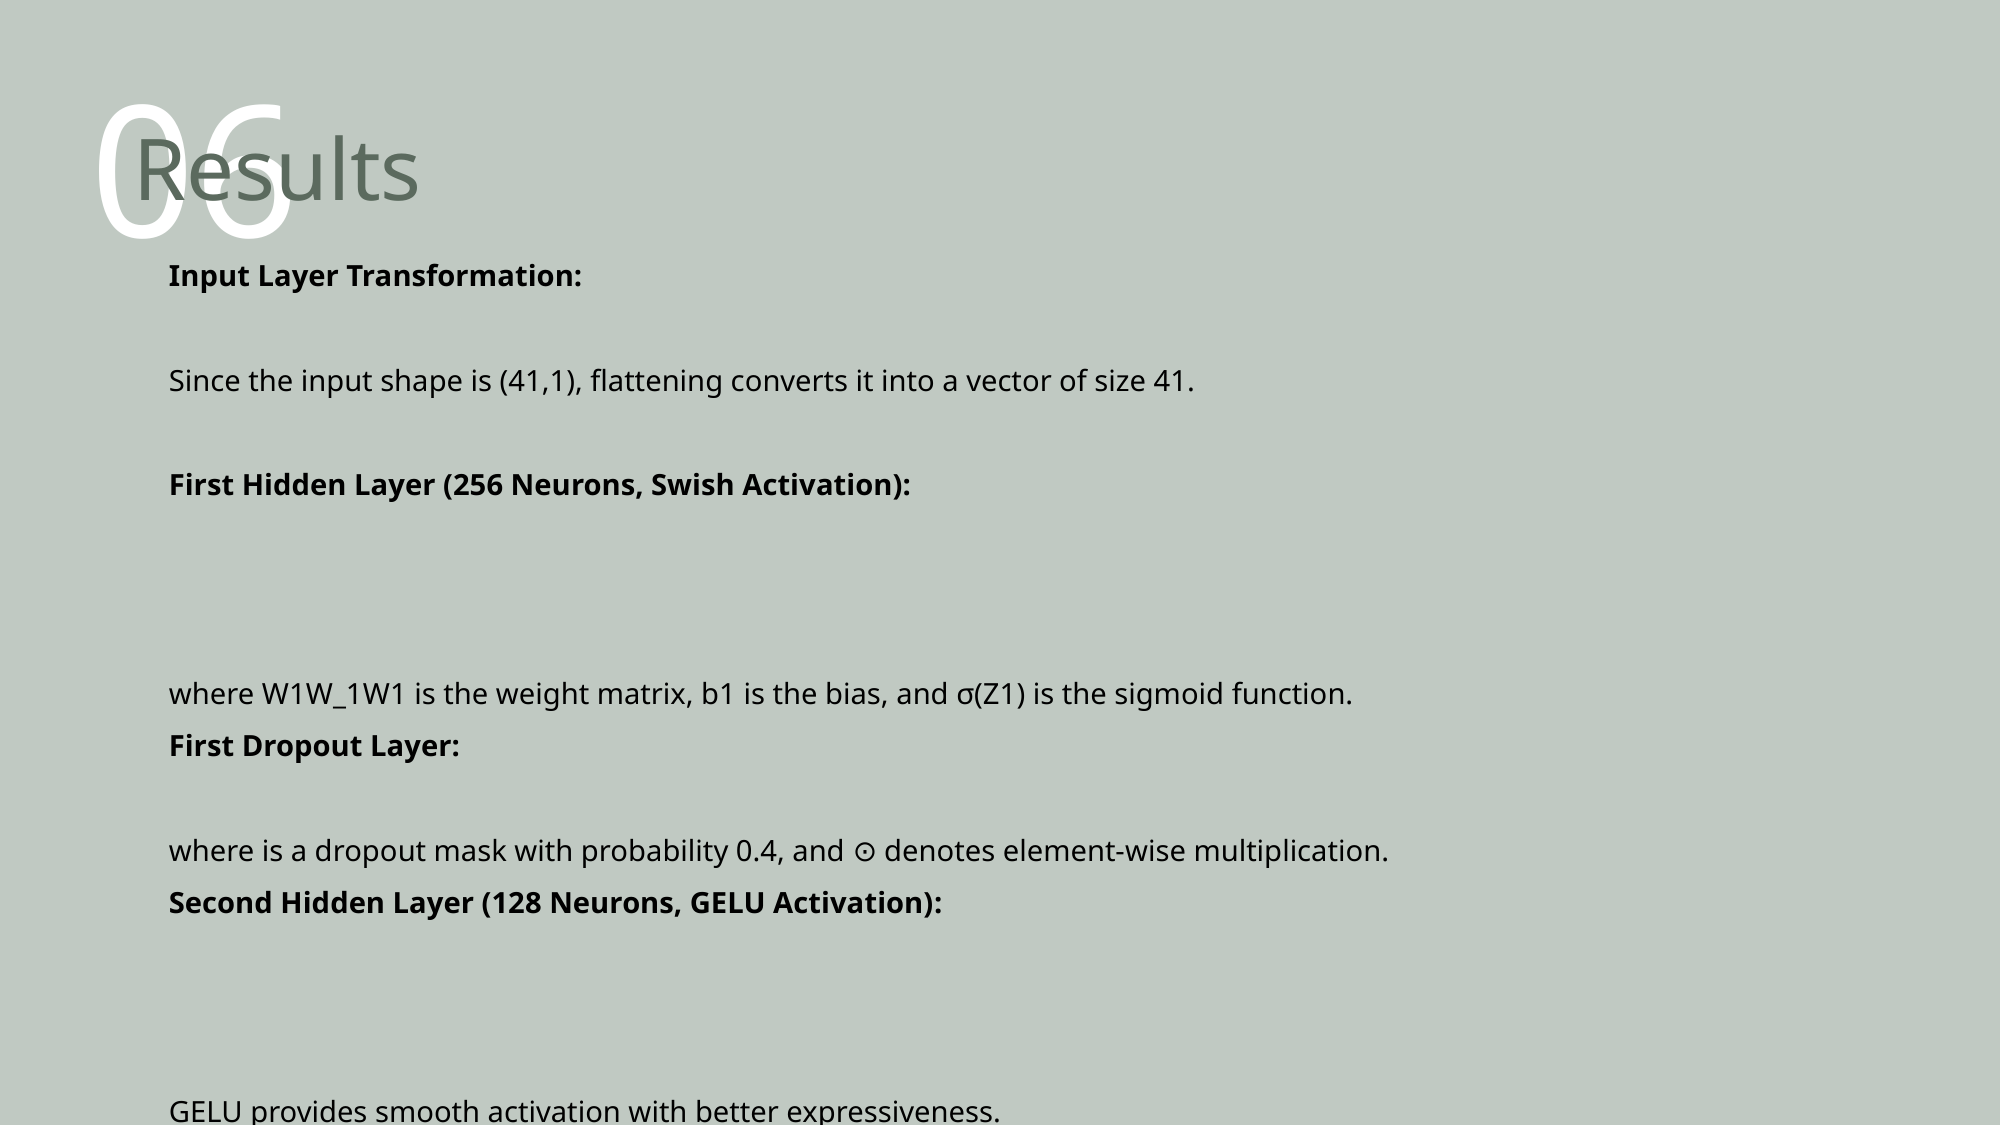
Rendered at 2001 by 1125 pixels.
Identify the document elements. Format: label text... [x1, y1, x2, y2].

list 06 [75, 71, 466, 254]
title Results [118, 118, 1681, 227]
